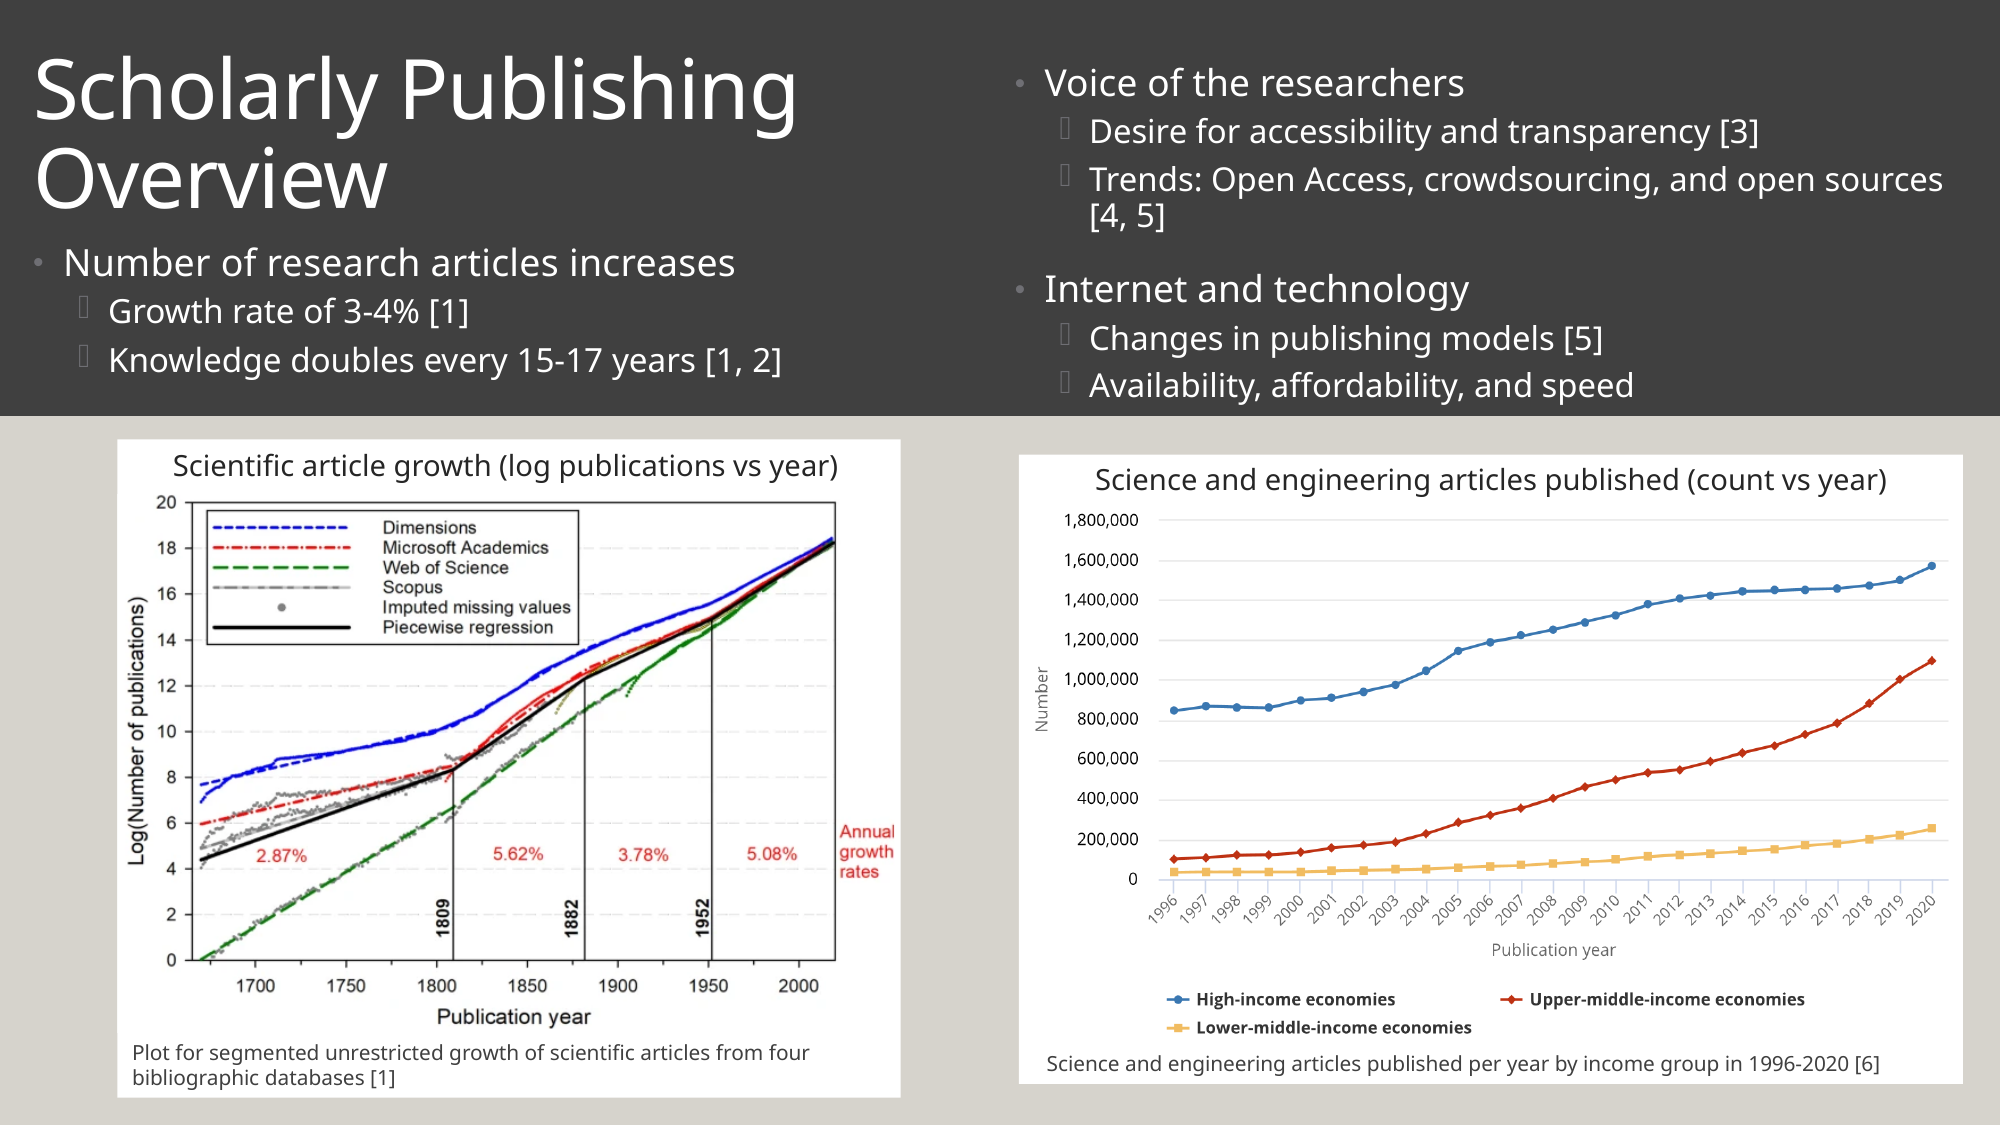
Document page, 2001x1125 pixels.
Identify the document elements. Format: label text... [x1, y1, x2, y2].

text_box Voice of the researchers Desire for accessibility and transparency [3] Trends: Open Access, crowdsourcing, and open sources [4, 5] Internet and technology Changes in publishing models [5] Availability, affordability, and speed [999, 55, 1982, 417]
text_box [117, 439, 901, 1098]
title Scholarly Publishing Overview [18, 30, 925, 234]
list Number of research articles increases Growth rate of 3-4% [1] Knowledge doubles every 15-17 years [1, 2] [18, 234, 999, 392]
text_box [1018, 453, 1964, 1085]
text_box [0, 0, 2000, 417]
